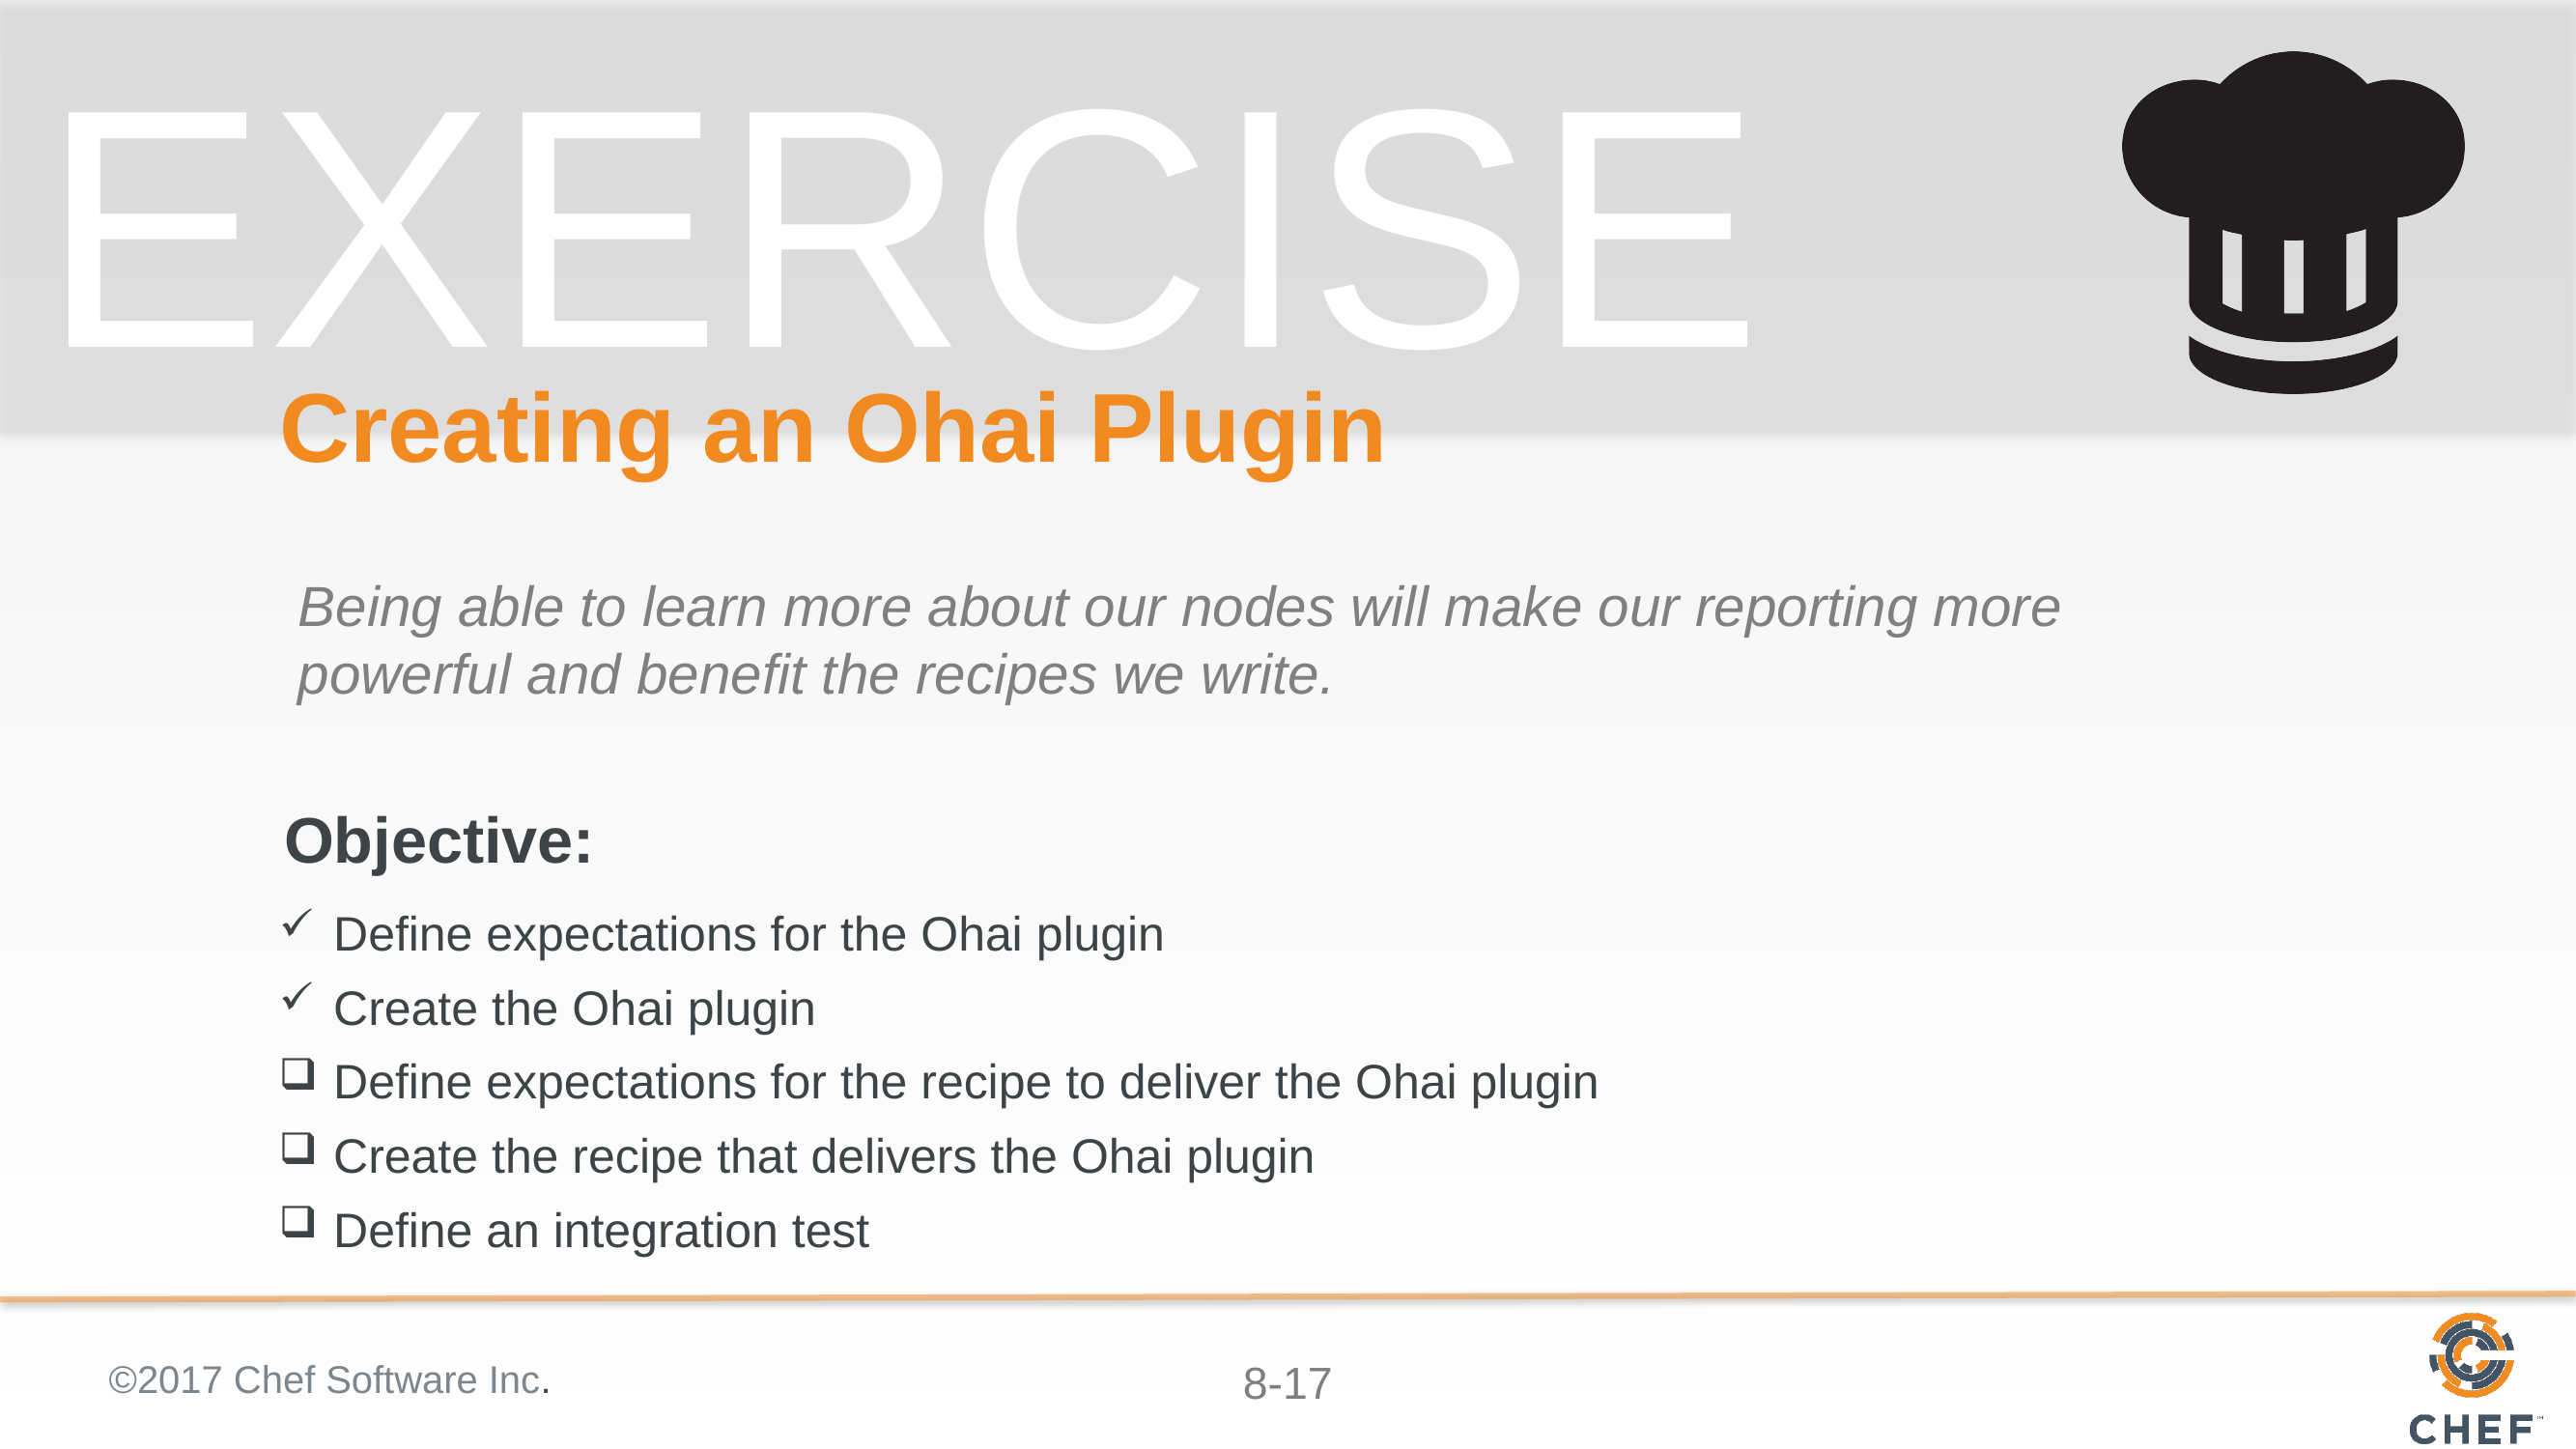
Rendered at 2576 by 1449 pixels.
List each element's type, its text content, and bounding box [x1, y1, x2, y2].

title Creating an Ohai Plugin [265, 363, 2217, 498]
picture [2122, 51, 2465, 399]
list Define expectations for the Ohai plugin Create the Ohai plugin Define expectations for the recipe to deliver the Ohai plugin Create the recipe that delivers the Ohai plugin Define an integration test [265, 895, 2217, 1284]
list Being able to learn more about our nodes will make our reporting more powerful and benefit the recipes we write. [265, 516, 2217, 759]
picture [2399, 1297, 2551, 1449]
